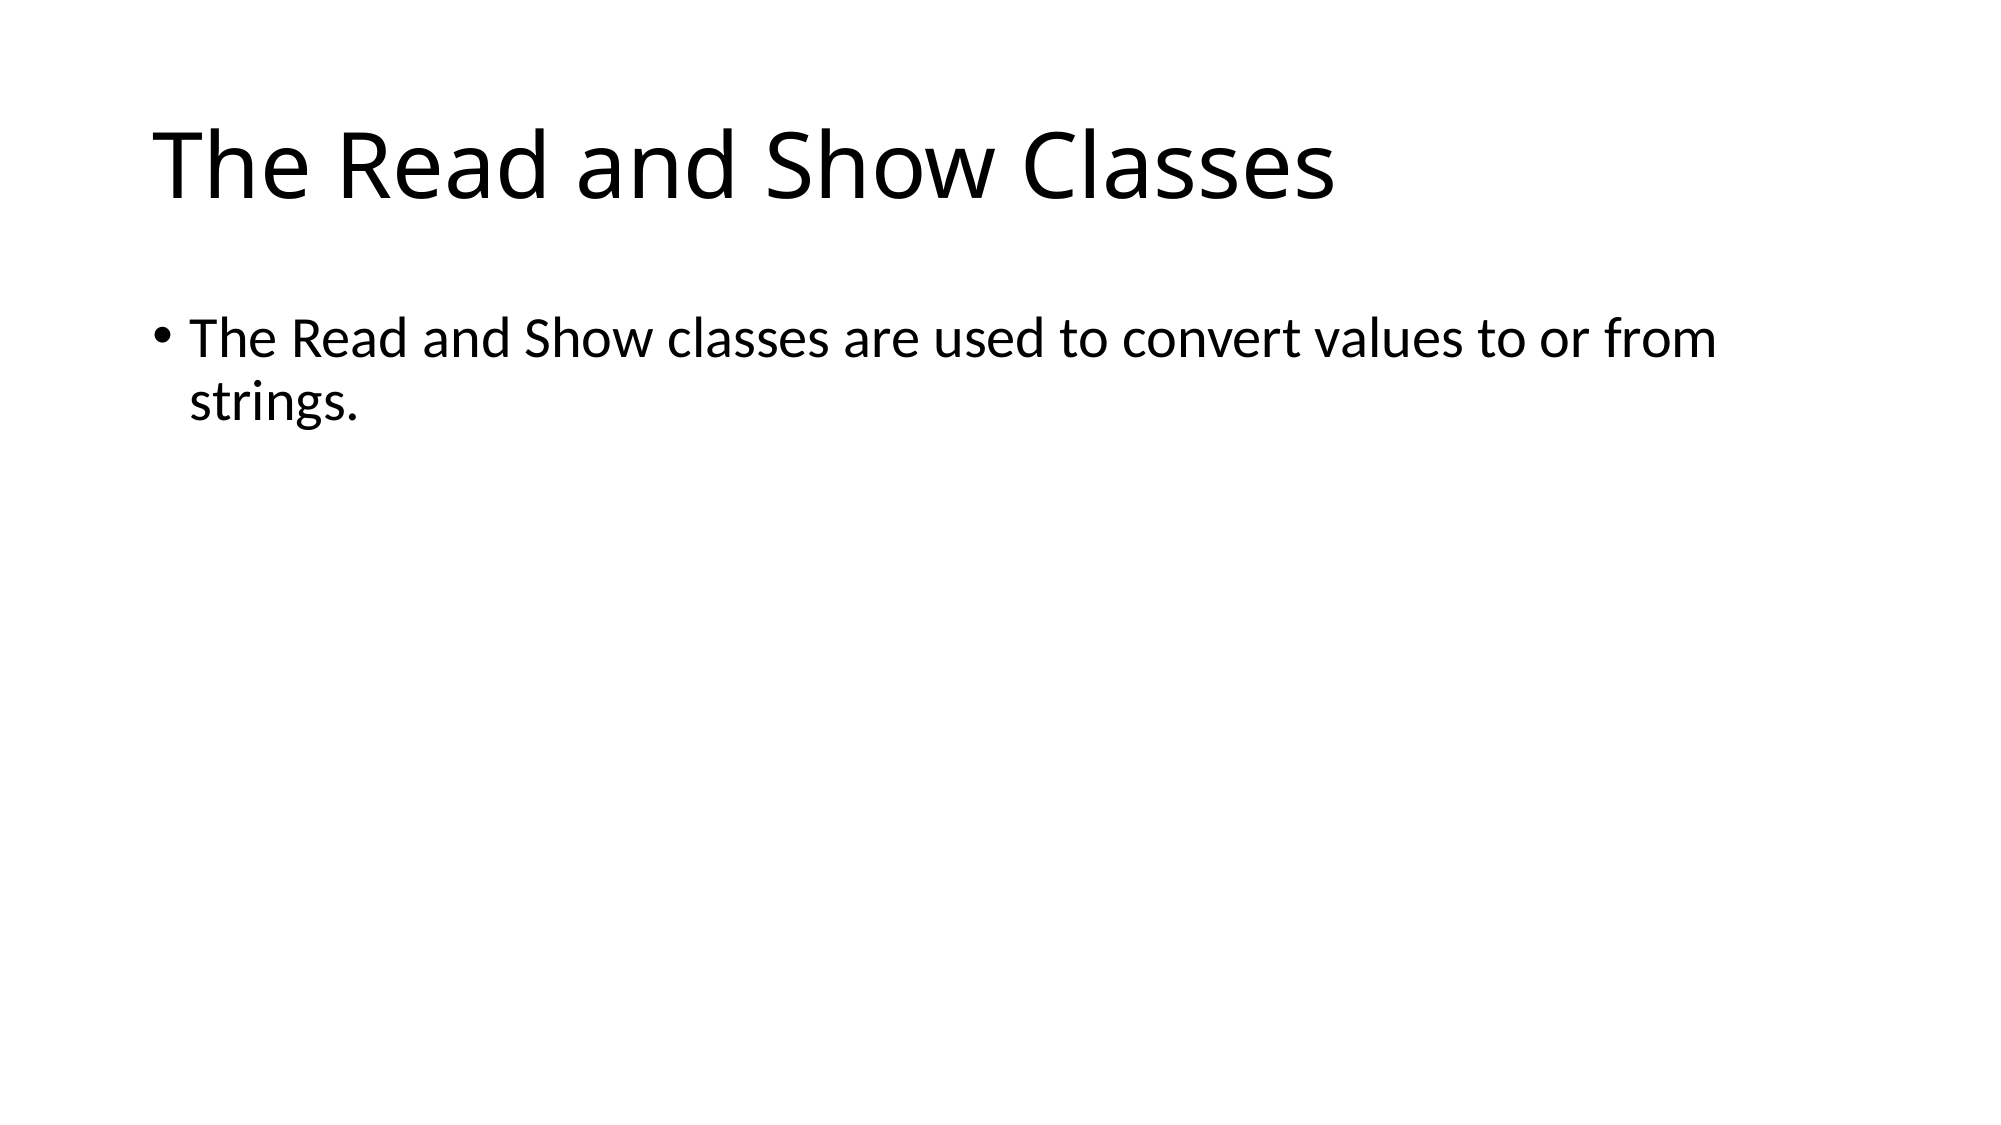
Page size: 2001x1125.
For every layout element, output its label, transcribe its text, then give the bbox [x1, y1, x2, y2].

title The Read and Show Classes [137, 59, 1863, 278]
list The Read and Show classes are used to convert values to or from strings. [137, 299, 1863, 1014]
